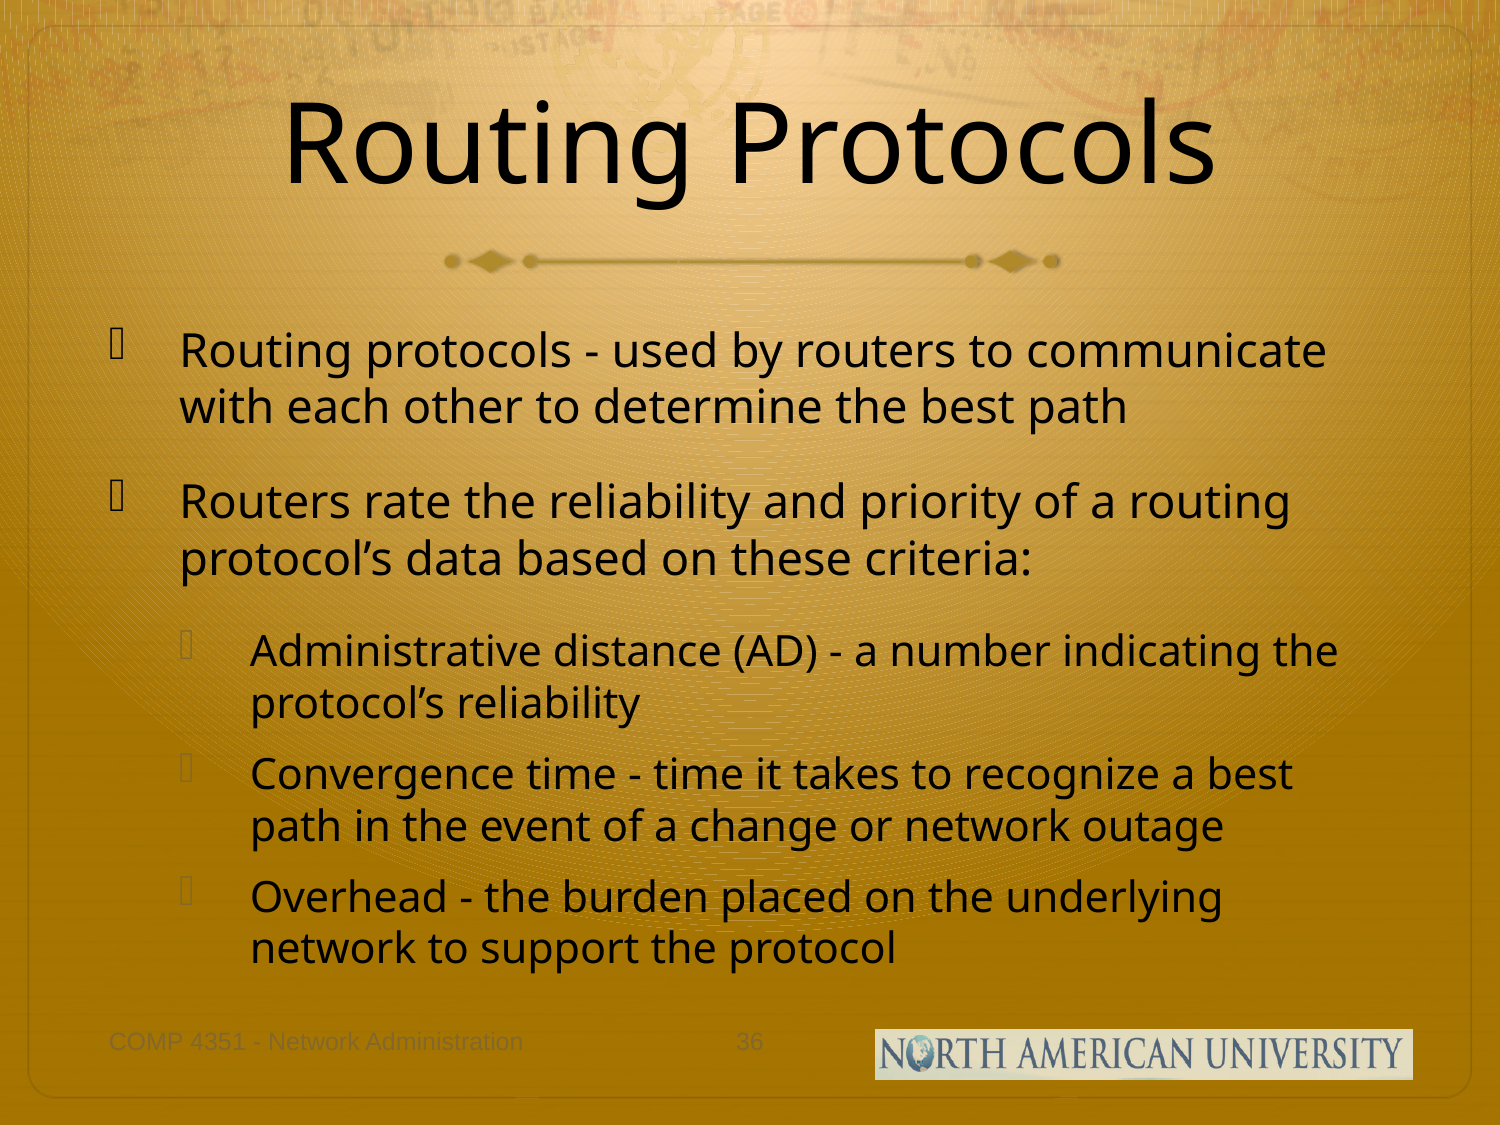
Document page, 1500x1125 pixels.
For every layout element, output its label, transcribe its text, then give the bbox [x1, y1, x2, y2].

picture [0, 0, 1500, 1125]
slide_number 36 [663, 1010, 837, 1071]
list Routing protocols - used by routers to communicate with each other to determine the best path Routers rate the reliability and priority of a routing protocol’s data based on these criteria: Administrative distance (AD) - a number indicating the protocol’s reliability Convergence time - time it takes to recognize a best path in the event of a change or network outage Overhead - the burden placed on the underlying network to support the protocol [93, 312, 1407, 988]
title Routing Protocols [93, 45, 1407, 233]
footer COMP 4351 - Network Administration [93, 1010, 619, 1071]
